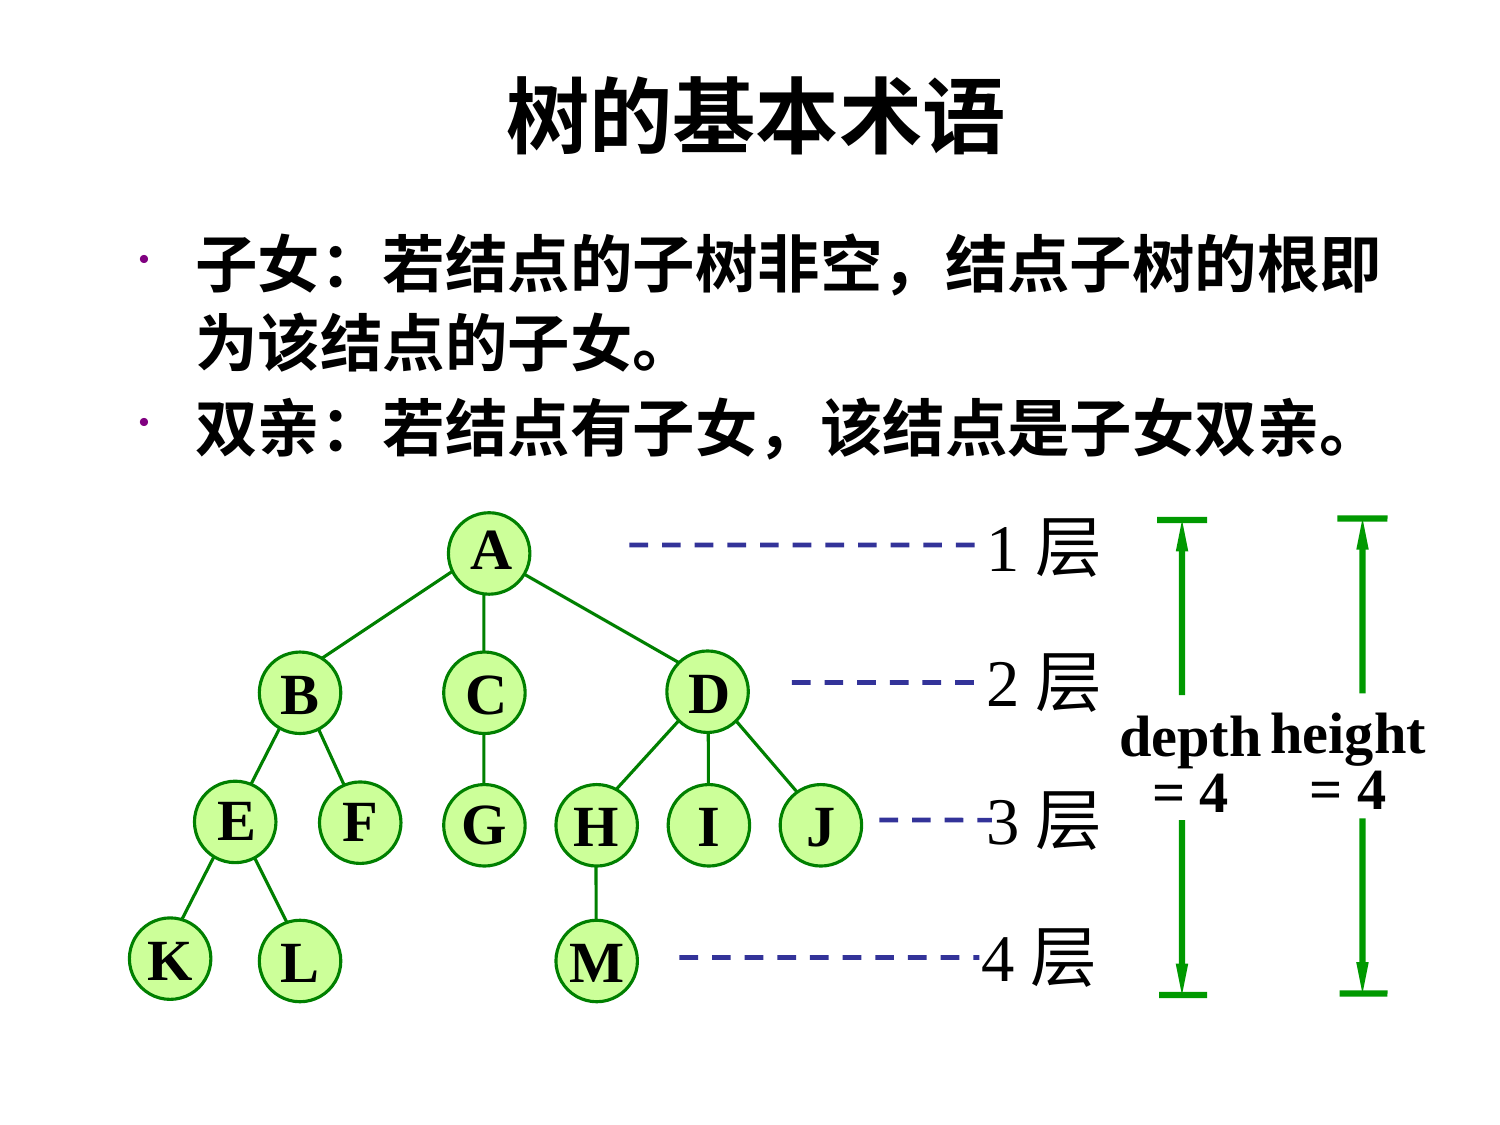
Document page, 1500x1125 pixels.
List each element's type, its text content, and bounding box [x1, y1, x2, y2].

list 子女：若结点的子树非空，结点子树的根即为该结点的子女。 双亲：若结点有子女，该结点是子女双亲。 [123, 214, 1412, 474]
title 树的基本术语 [118, 47, 1394, 181]
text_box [129, 497, 1442, 1003]
